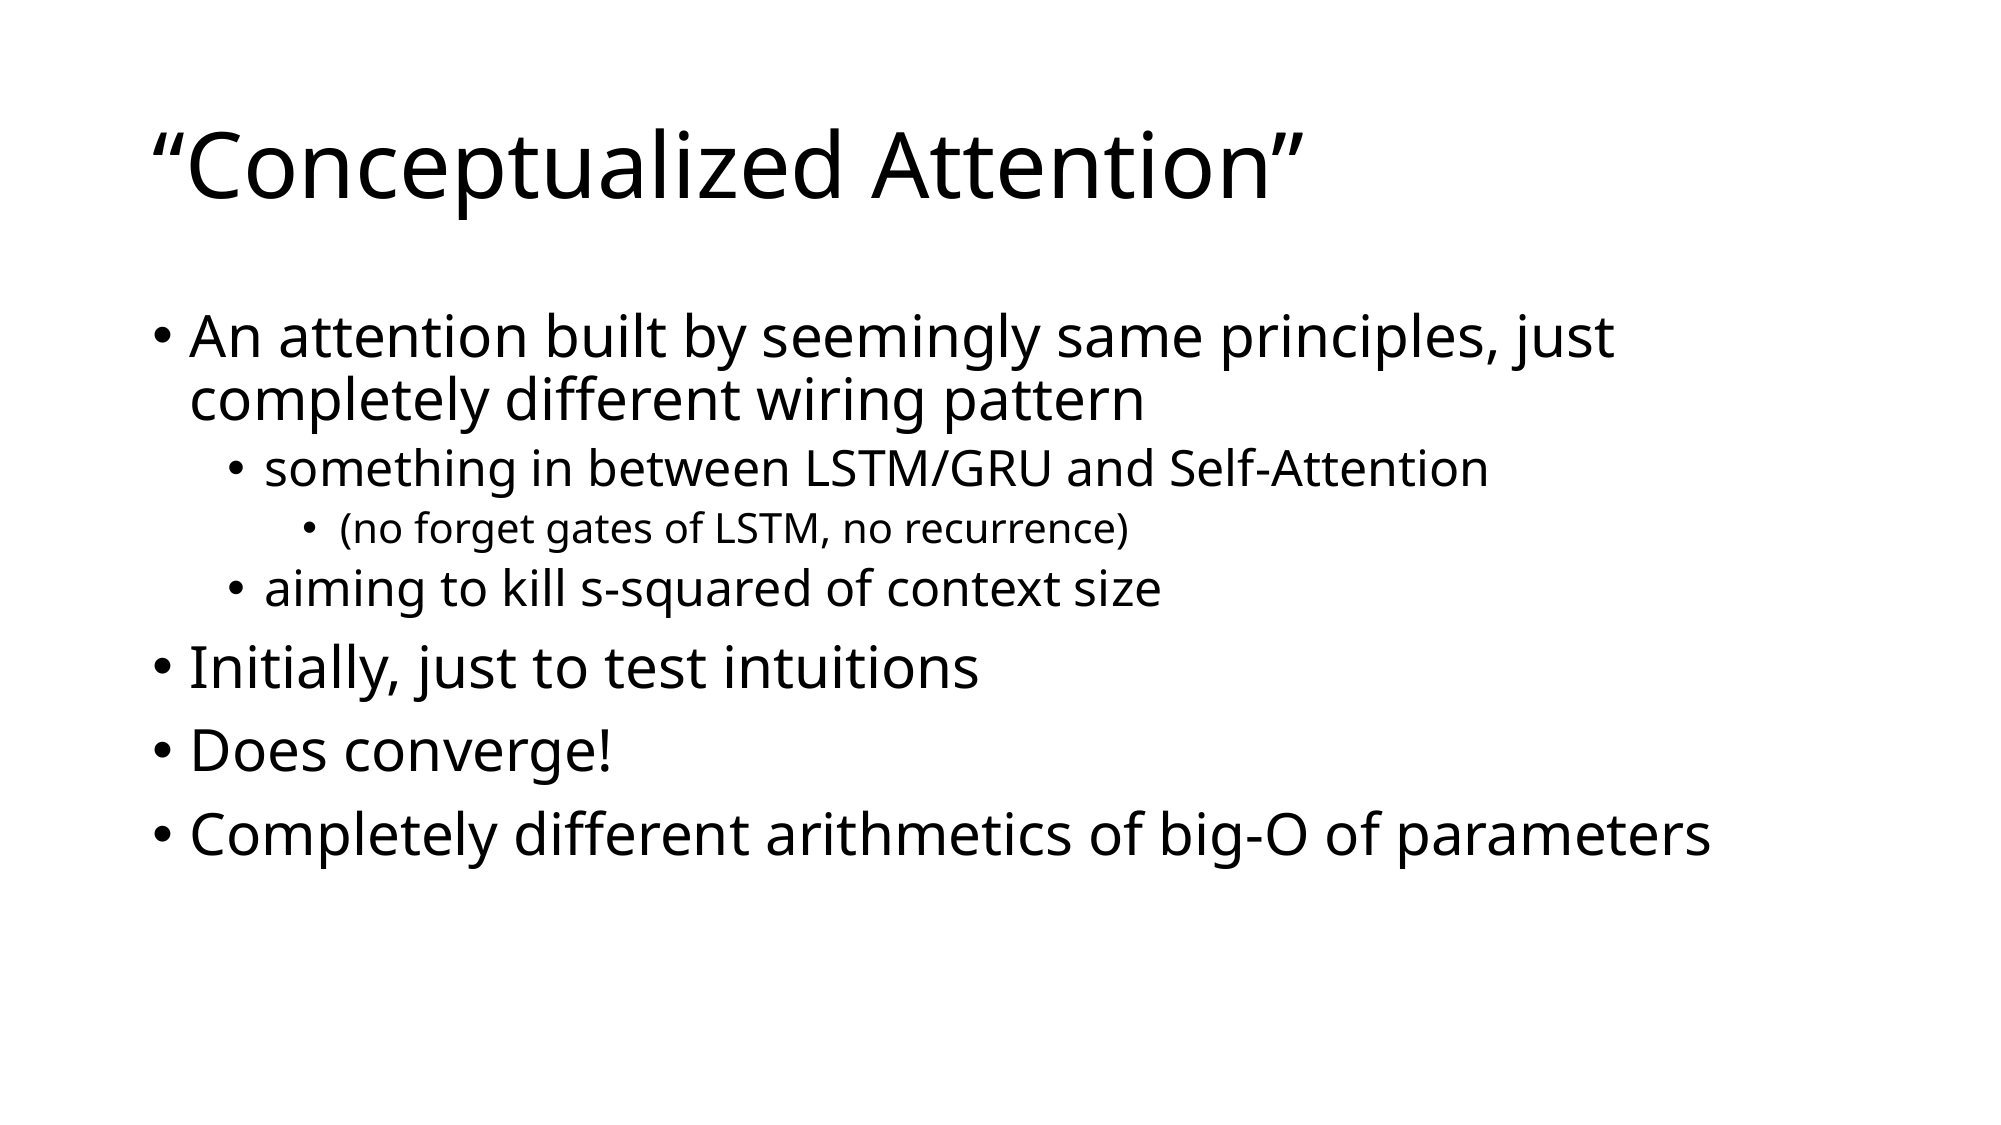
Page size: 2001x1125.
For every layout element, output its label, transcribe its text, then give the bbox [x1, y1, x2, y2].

list An attention built by seemingly same principles, just completely different wiring pattern something in between LSTM/GRU and Self-Attention (no forget gates of LSTM, no recurrence) aiming to kill s-squared of context size Initially, just to test intuitions Does converge! Completely different arithmetics of big-O of parameters [137, 299, 1863, 1014]
title “Conceptualized Attention” [137, 59, 1863, 278]
